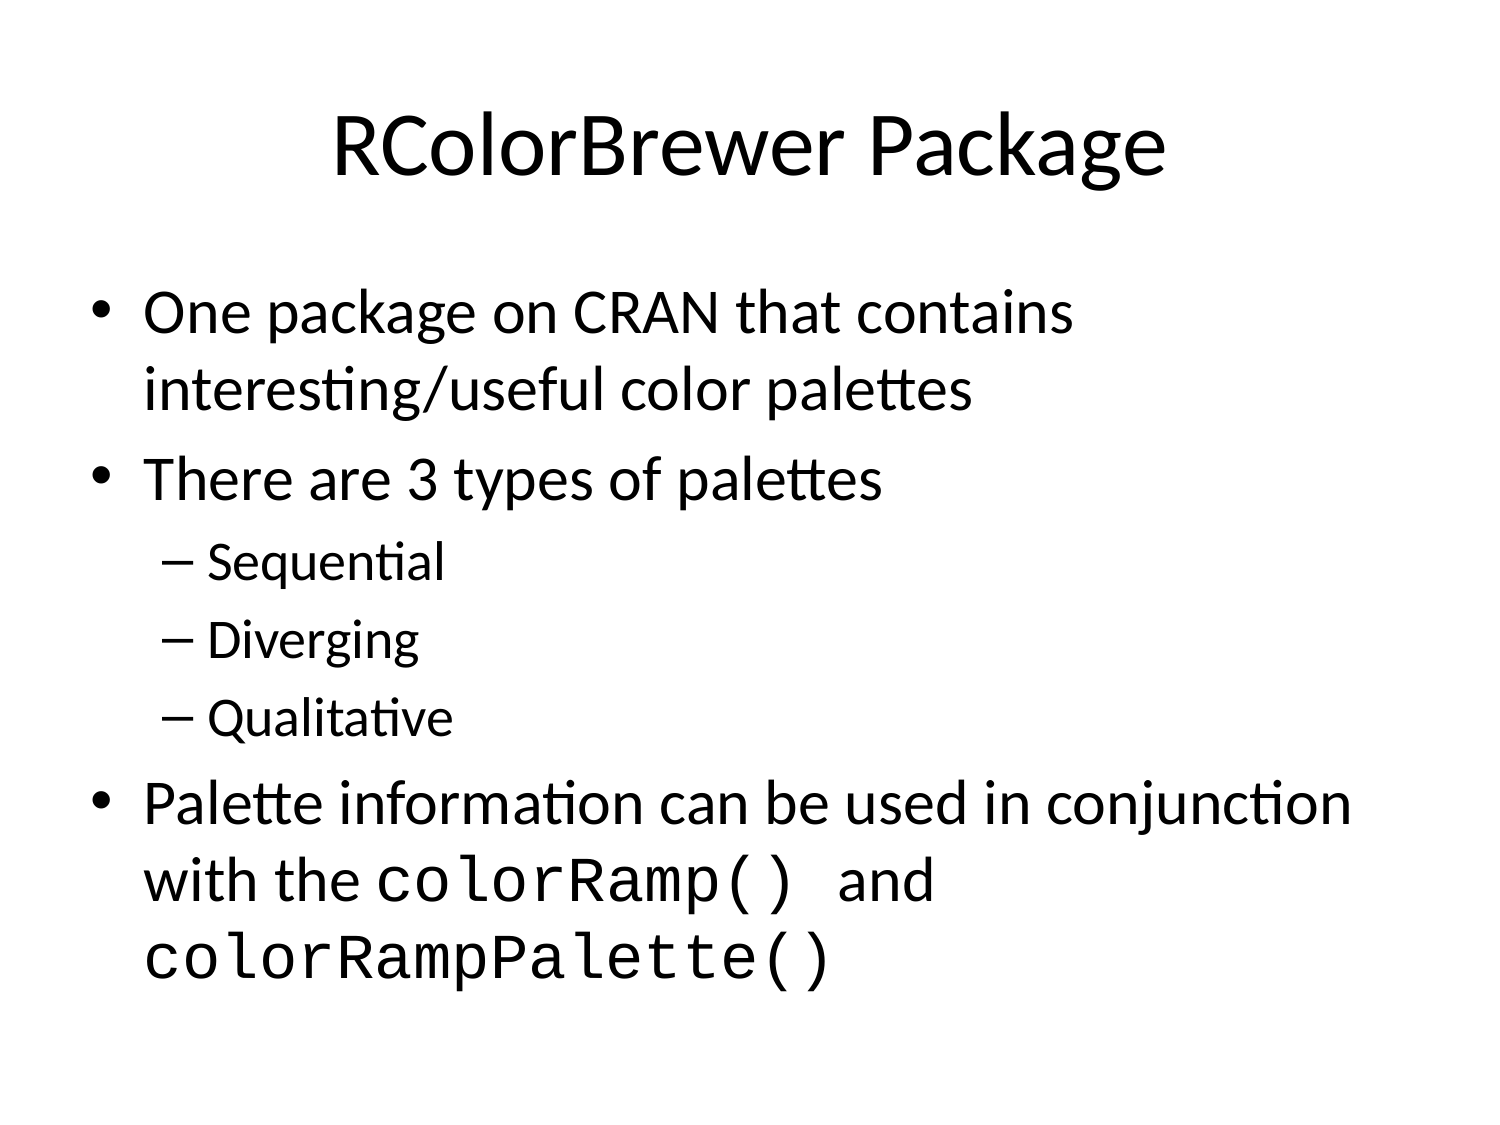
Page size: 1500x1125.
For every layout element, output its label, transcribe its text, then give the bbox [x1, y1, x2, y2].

list One package on CRAN that contains interesting/useful color palettes There are 3 types of palettes Sequential Diverging Qualitative Palette information can be used in conjunction with the colorRamp() and colorRampPalette() [75, 262, 1425, 1005]
title RColorBrewer Package [75, 45, 1425, 233]
